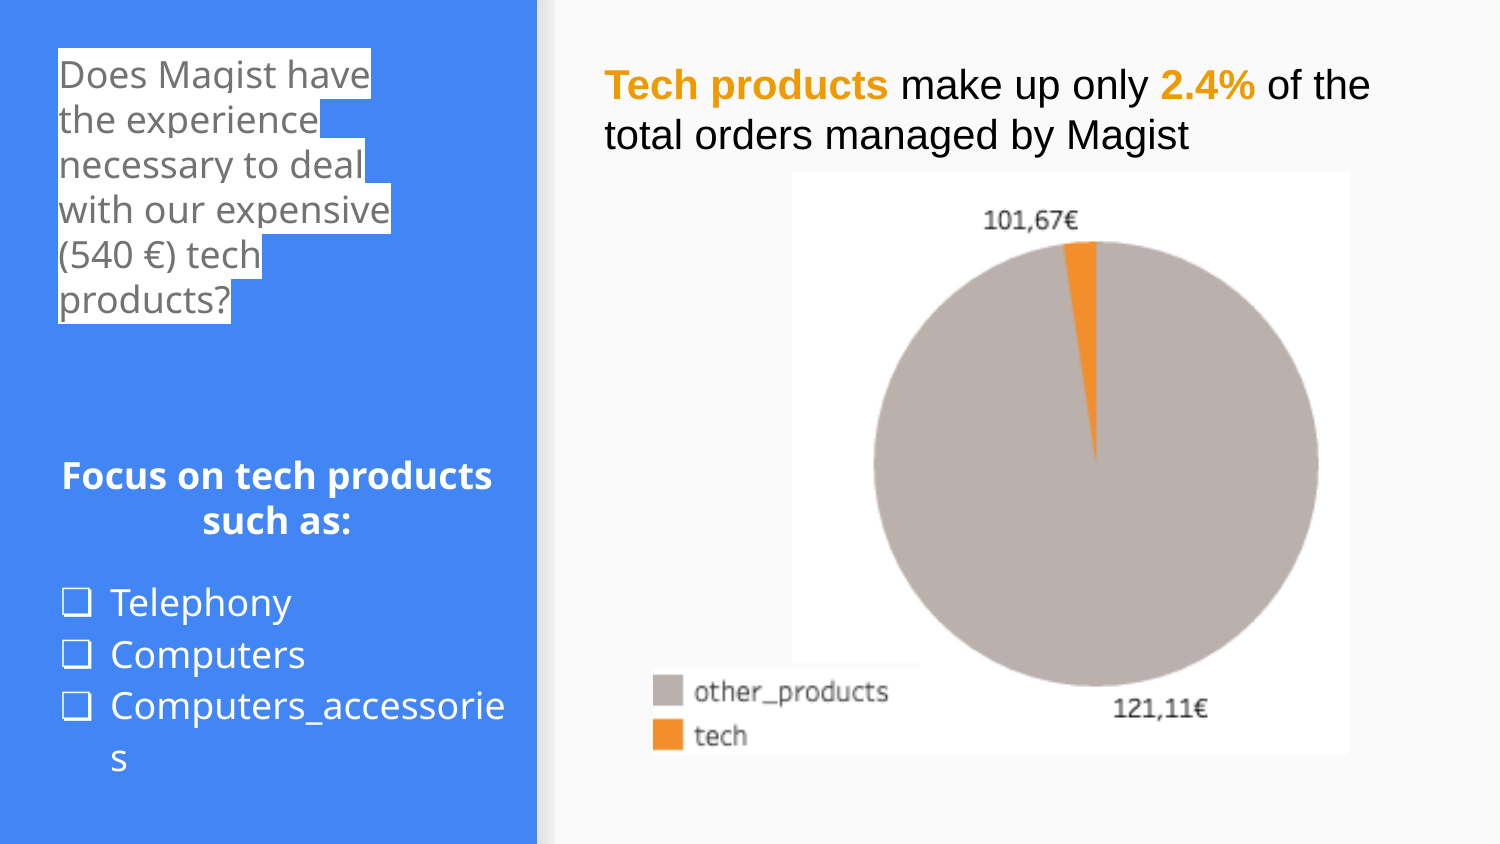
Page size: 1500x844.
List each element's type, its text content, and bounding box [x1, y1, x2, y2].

picture [653, 172, 1351, 756]
title Focus on tech products such as: [20, 423, 535, 558]
text_box Tech products make up only 2.4% of the total orders managed by Magist [589, 50, 1475, 216]
text_box Does Magist have the experience necessary to deal with our expensive (540 €) tech products? [43, 35, 453, 93]
list Telephony Computers Computers_accessories [20, 557, 530, 785]
